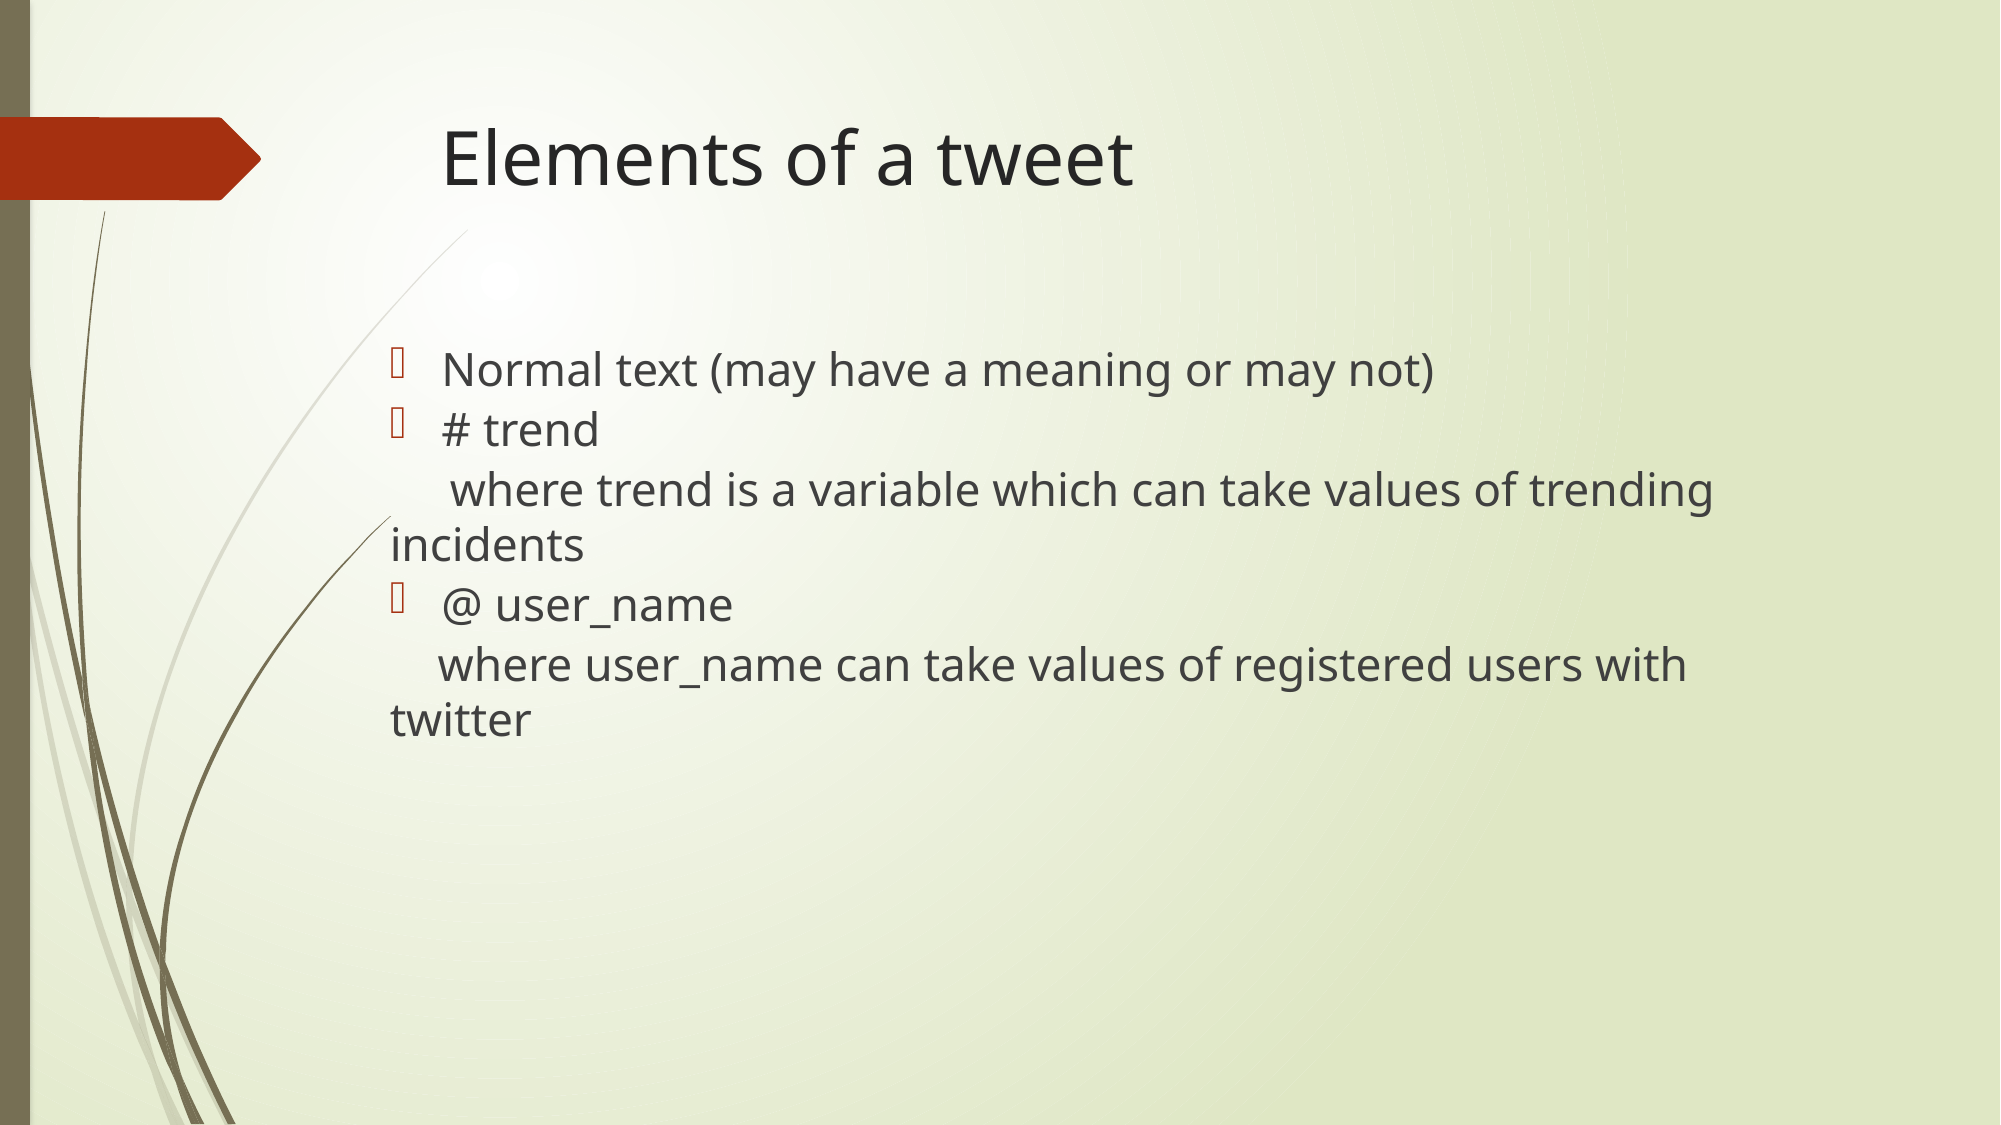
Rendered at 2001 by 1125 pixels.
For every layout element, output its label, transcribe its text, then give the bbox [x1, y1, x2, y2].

list Normal text (may have a meaning or may not) # trend where trend is a variable which can take values of trending incidents @ user_name where user_name can take values of registered users with twitter [374, 332, 1838, 953]
title Elements of a tweet [425, 102, 1888, 313]
